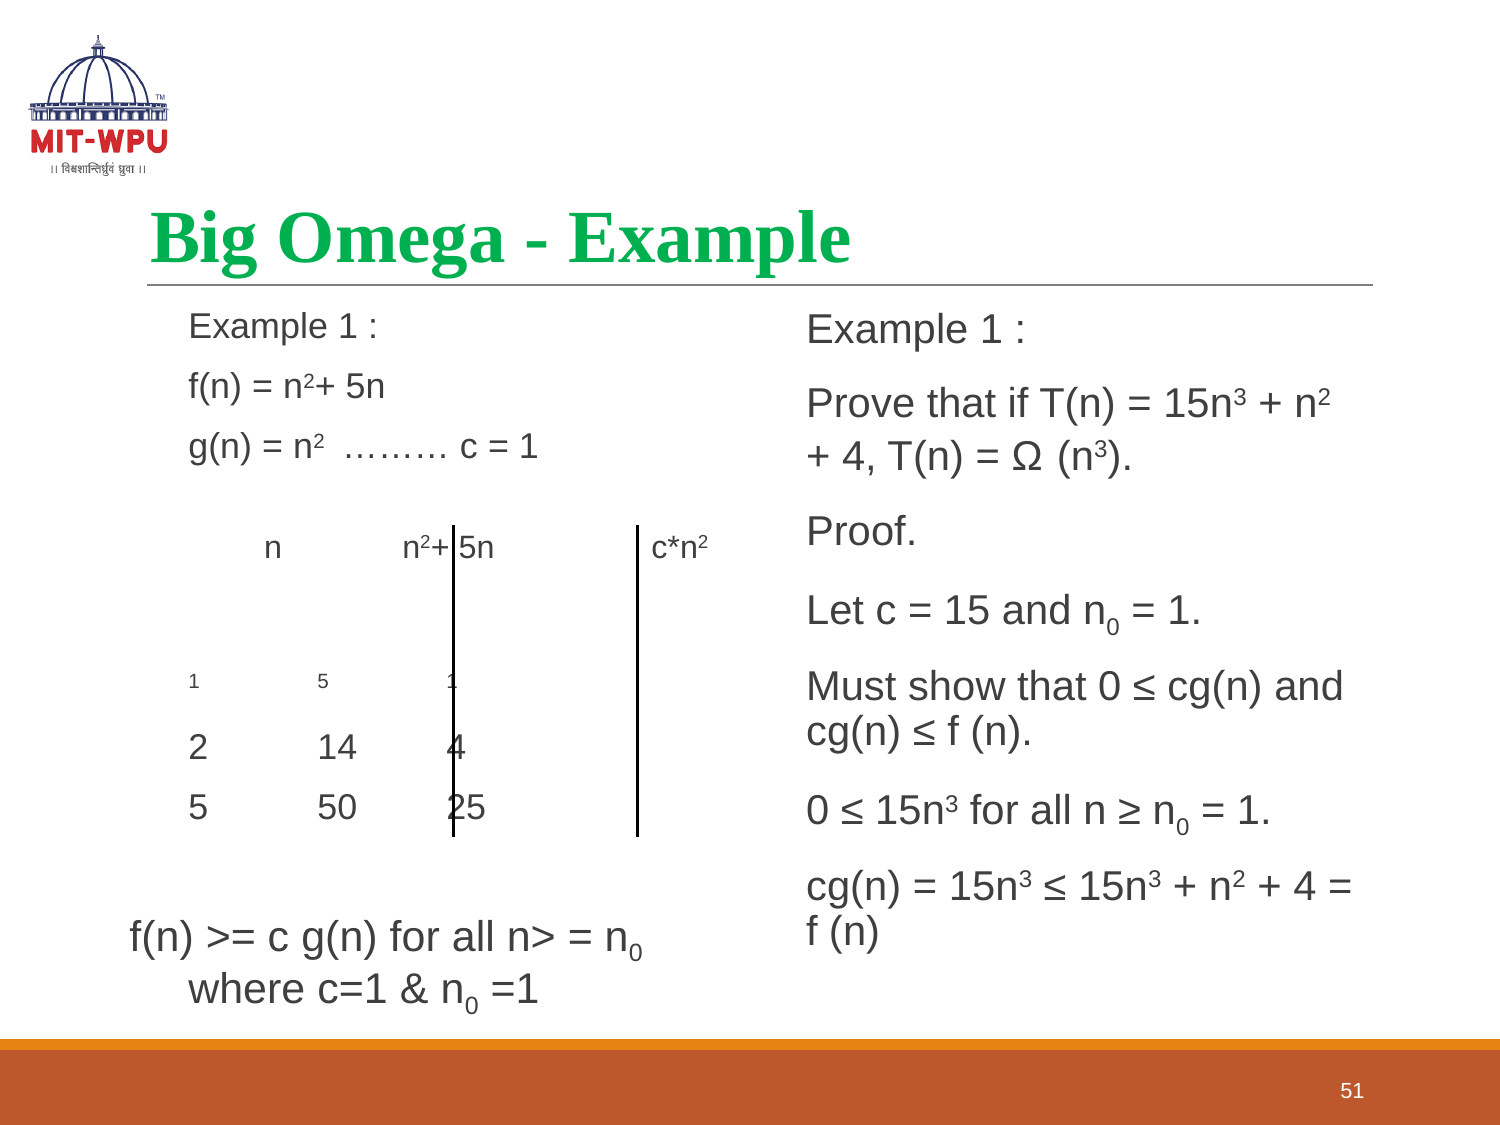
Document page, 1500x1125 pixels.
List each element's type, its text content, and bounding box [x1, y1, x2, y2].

title Big Omega - Example [135, 47, 1373, 285]
text_box Example 1 : Prove that if T(n) = 15n3 + n2 + 4, T(n) = Ω (n3). Proof. Let c = 15 and n0 = 1. Must show that 0 ≤ cg(n) and cg(n) ≤ f (n). 0 ≤ 15n3 for all n ≥ n0 = 1. cg(n) = 15n3 ≤ 15n3 + n2 + 4 = f (n) [790, 299, 1357, 1008]
picture [28, 34, 186, 177]
list Example 1 : f(n) = n2+ 5n g(n) = n2 ……… c = 1 n n2+ 5n c*n2 1 5 1 2 14 4 5 50 25 f(n) >= c g(n) for all n> = n0 where c=1 & n0 =1 [112, 299, 756, 1038]
slide_number 51 [1218, 1059, 1380, 1120]
